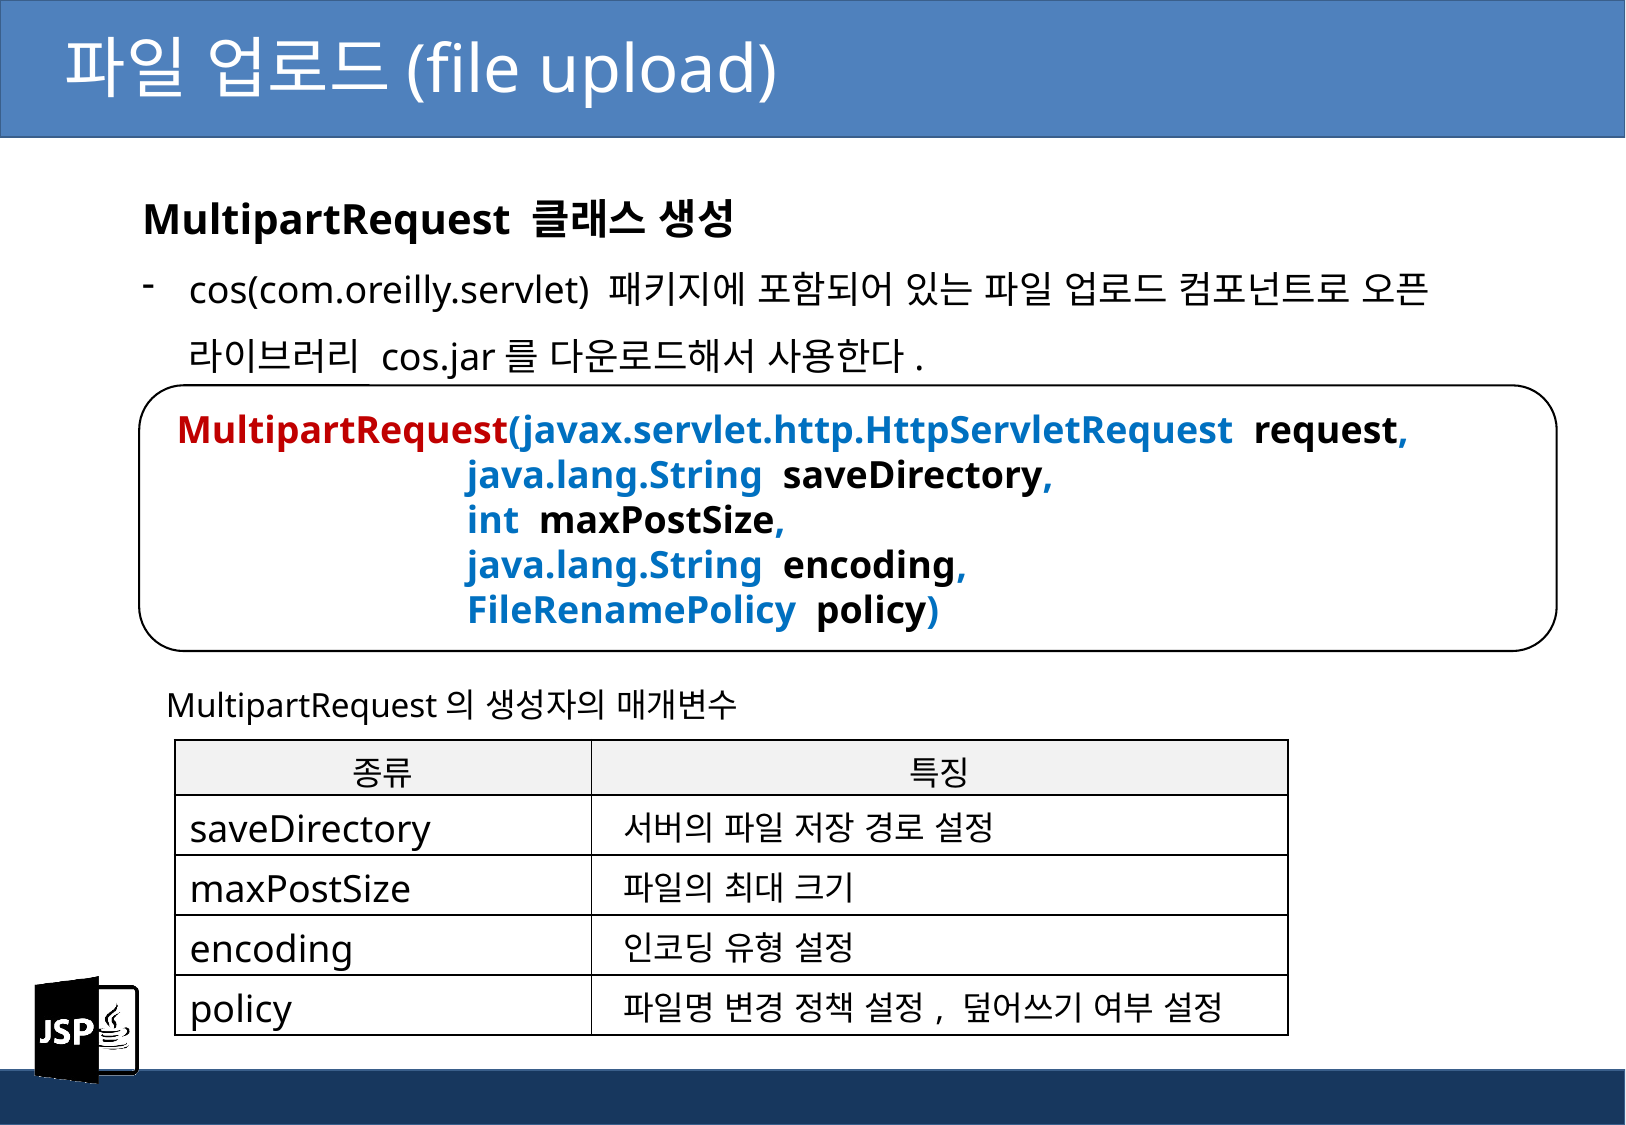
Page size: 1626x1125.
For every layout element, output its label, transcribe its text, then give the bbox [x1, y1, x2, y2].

table_header 종류 [176, 741, 591, 794]
text_box MultipartRequest의 생성자의 매개변수 [151, 656, 1545, 732]
table_cell 파일명 변경 정책 설정, 덮어쓰기 여부 설정 [592, 976, 1287, 1034]
table_cell saveDirectory [176, 796, 591, 854]
table_cell encoding [176, 916, 591, 974]
table_cell 인코딩 유형 설정 [592, 916, 1287, 974]
text_box MultipartRequest(javax.servlet.http.HttpServletRequest request, java.lang.String saveDirectory, int maxPostSize, java.lang.String encoding, FileRenamePolicy policy) [137, 383, 1559, 654]
table_header 특징 [592, 741, 1287, 794]
table_cell maxPostSize [176, 856, 591, 914]
text_box MultipartRequest 클래스 생성 cos(com.oreilly.servlet) 패키지에 포함되어 있는 파일 업로드 컴포넌트로 오픈 라이브러리 cos.jar를 다운로드해서 사용한다. [127, 160, 1522, 386]
picture [32, 976, 141, 1084]
table_cell 서버의 파일 저장 경로 설정 [592, 796, 1287, 854]
table_cell 파일의 최대 크기 [592, 856, 1287, 914]
text_box 파일 업로드(file upload) [0, 0, 1312, 136]
table_cell policy [176, 976, 591, 1034]
